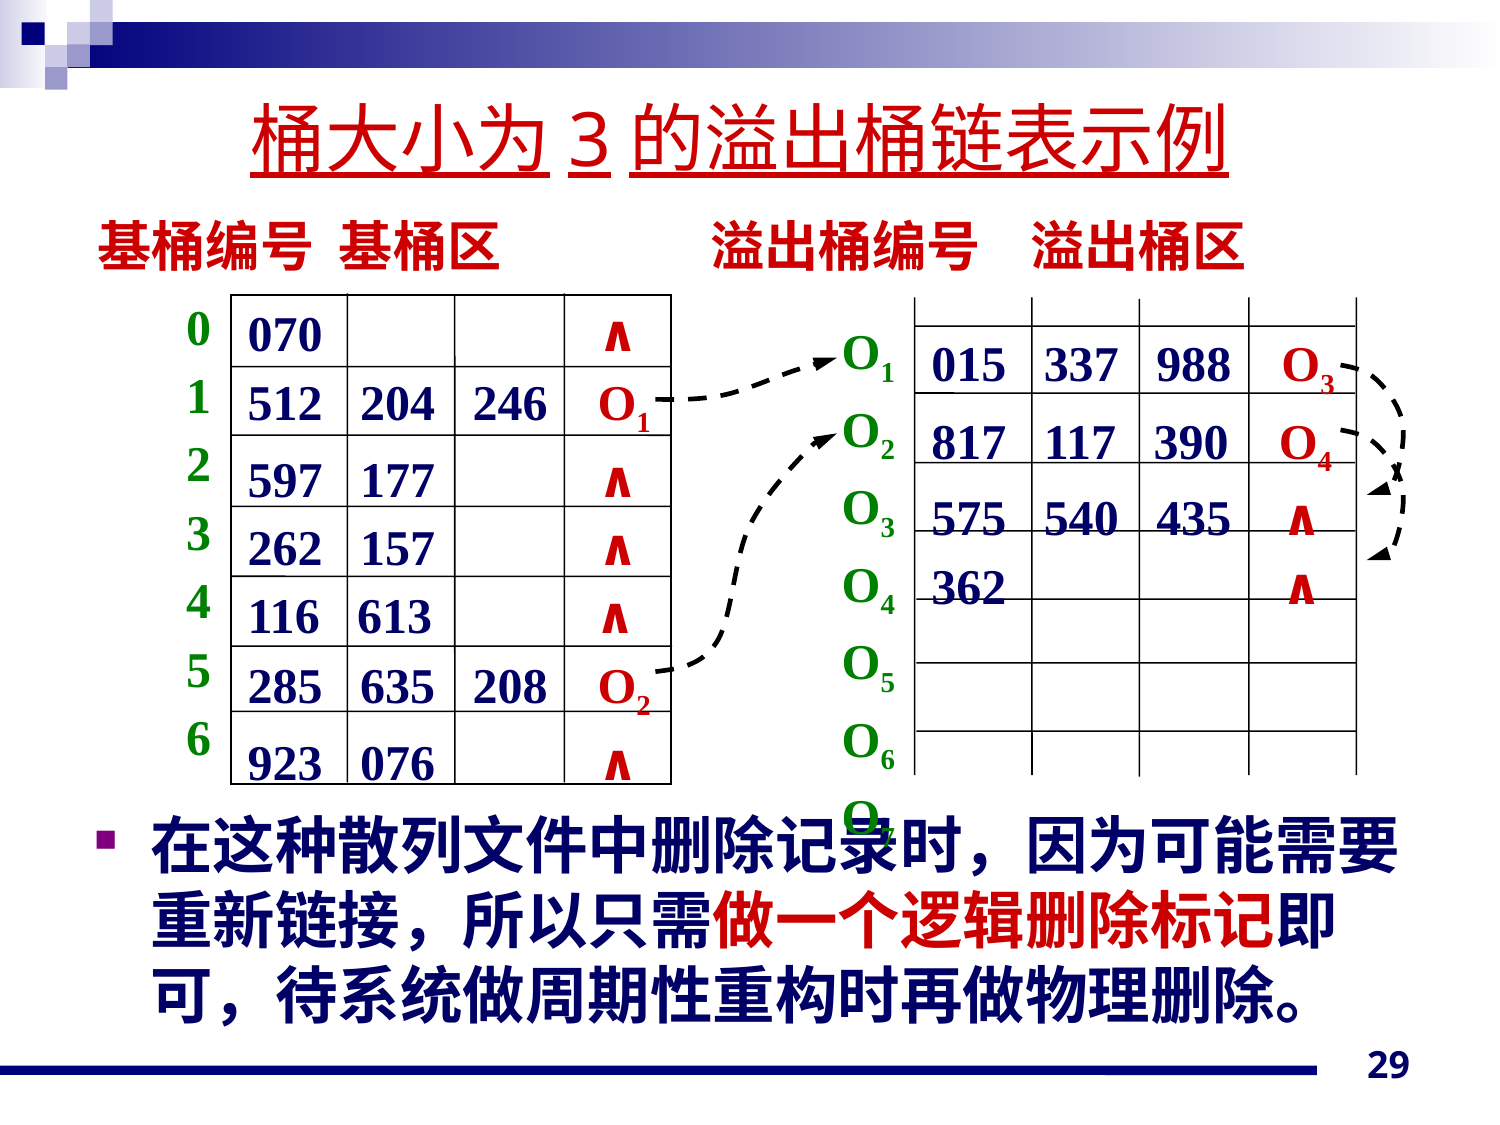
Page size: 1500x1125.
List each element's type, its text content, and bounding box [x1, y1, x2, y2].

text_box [82, 205, 1406, 864]
slide_number 29 [1074, 1065, 1425, 1100]
title 桶大小为3的溢出桶链表示例 [75, 63, 1425, 197]
list 在这种散列文件中删除记录时，因为可能需要重新链接，所以只需做一个逻辑删除标记即可，待系统做周期性重构时再做物理删除。 [79, 798, 1430, 1065]
